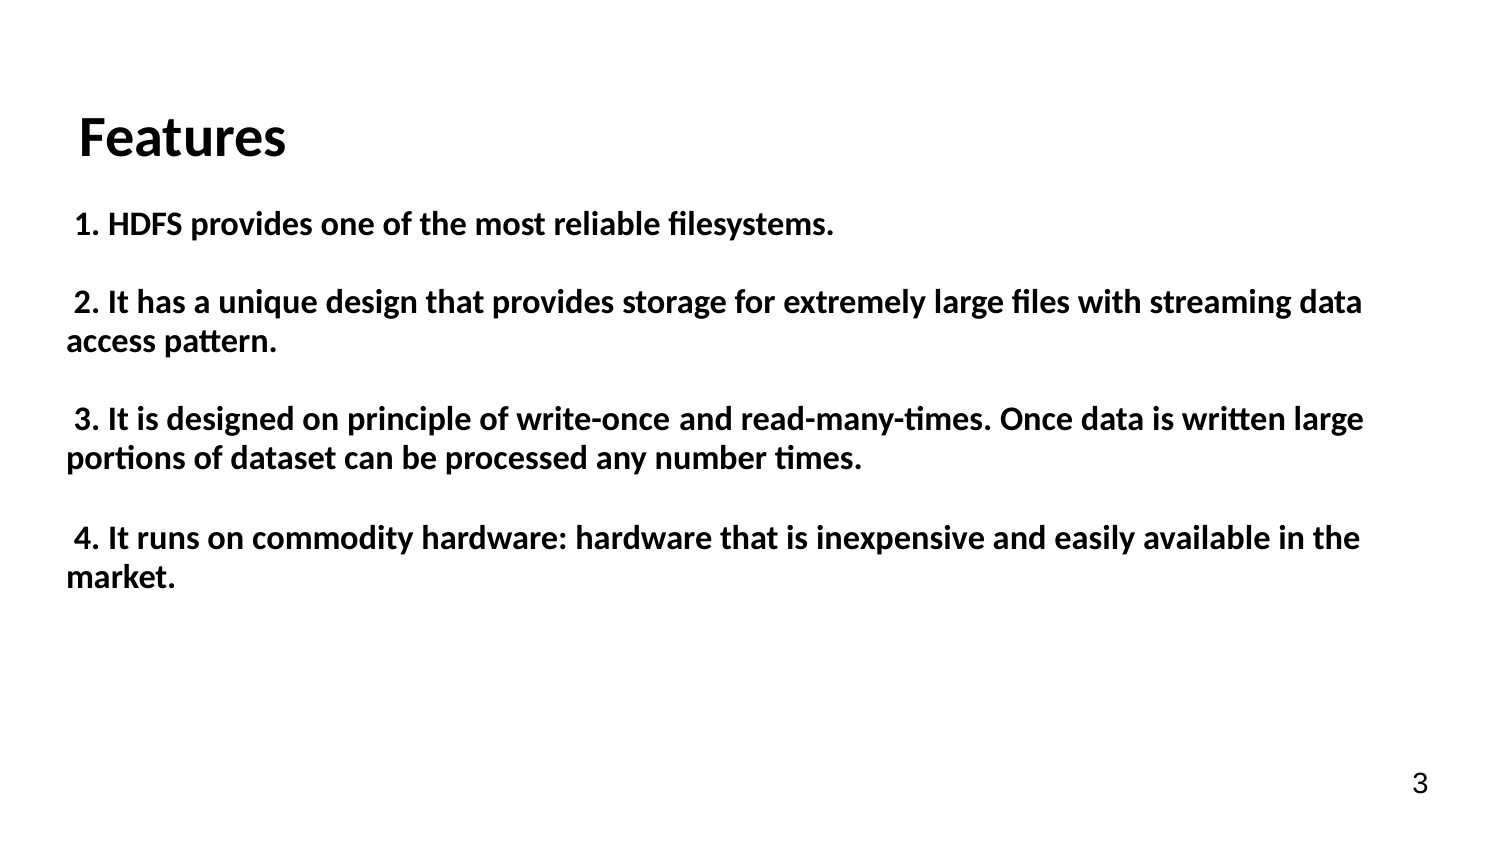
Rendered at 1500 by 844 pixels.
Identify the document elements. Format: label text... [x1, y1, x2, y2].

title Features [51, 72, 1449, 167]
text_box 3 [1339, 749, 1490, 815]
list 1. HDFS provides one of the most reliable filesystems. 2. It has a unique design that provides storage for extremely large files with streaming data access pattern. 3. It is designed on principle of write-once and read-many-times. Once data is written large portions of dataset can be processed any number times. 4. It runs on commodity hardware: hardware that is inexpensive and easily available in the market. [51, 189, 1449, 750]
